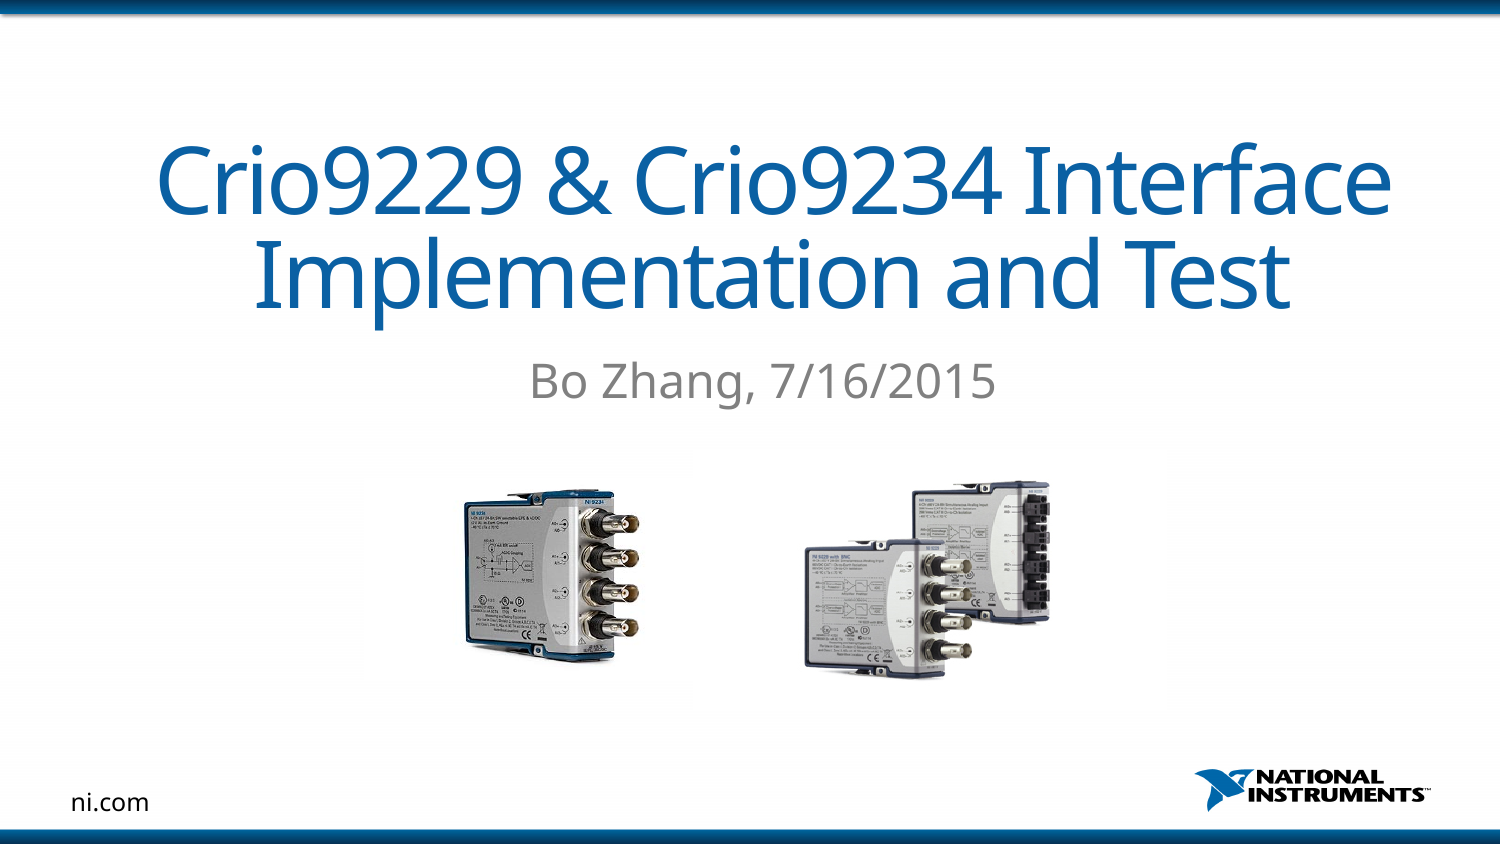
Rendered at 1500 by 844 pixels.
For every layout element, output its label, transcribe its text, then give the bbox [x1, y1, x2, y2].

title Crio9229 & Crio9234 Interface Implementation and Test [112, 27, 1434, 335]
subtitle Bo Zhang, 7/16/2015 [102, 343, 1424, 439]
picture [0, 0, 1500, 844]
